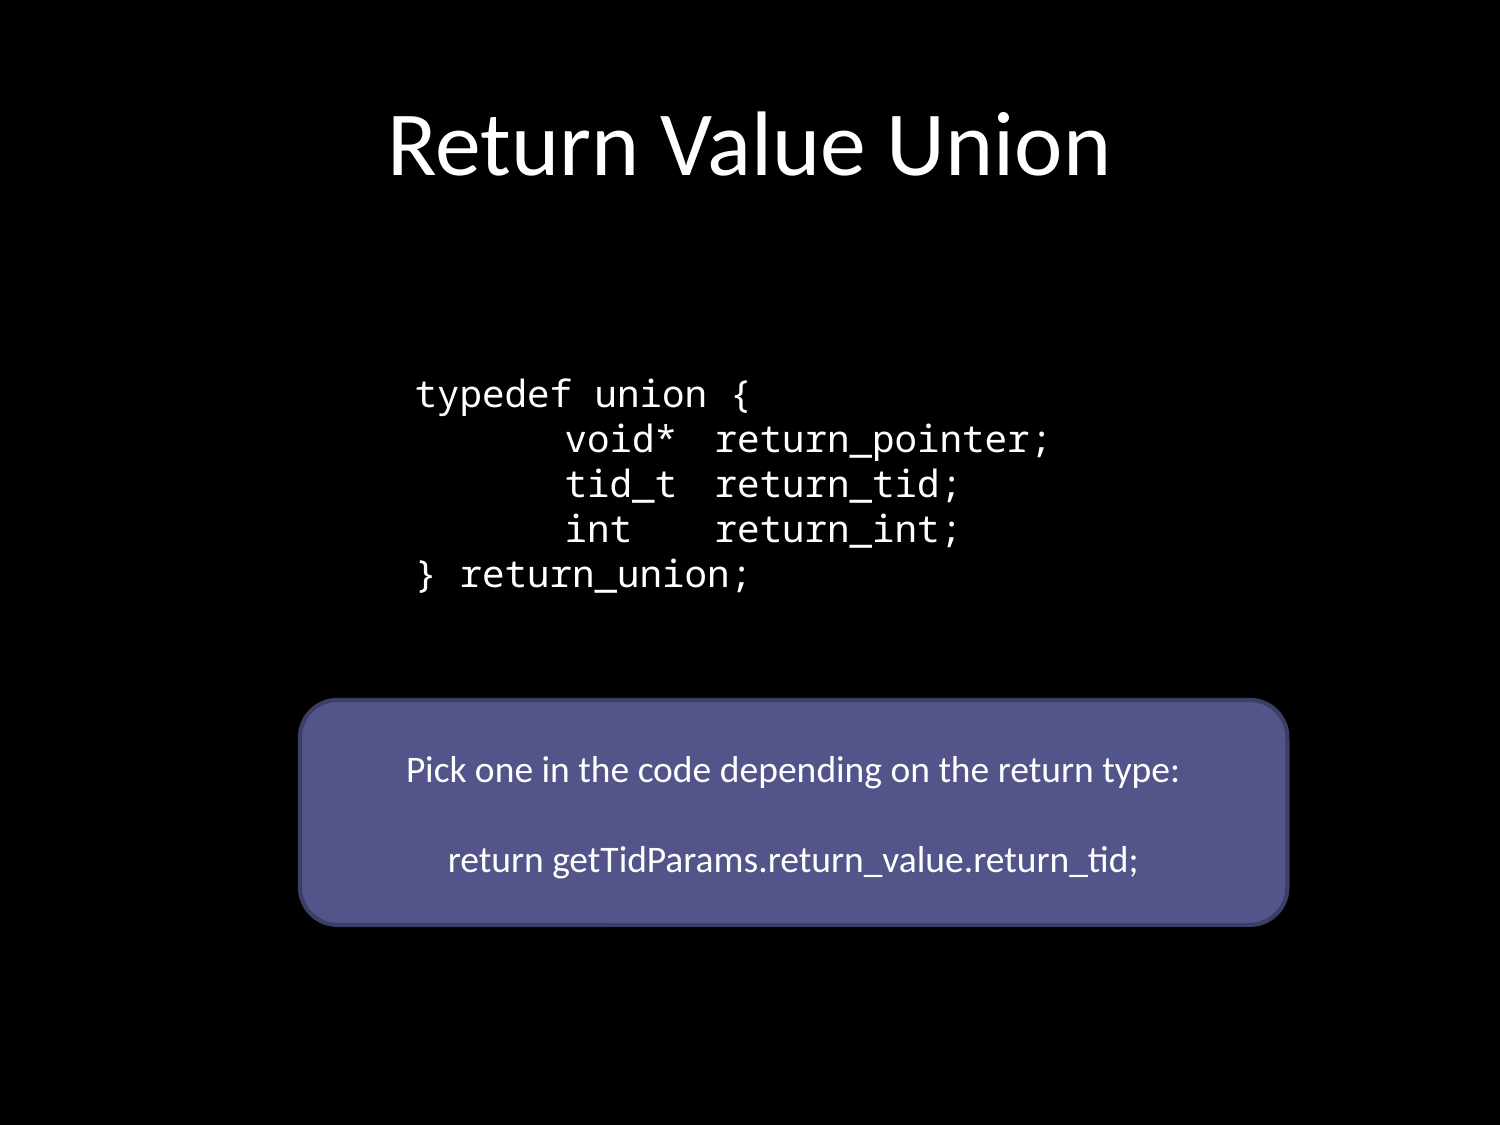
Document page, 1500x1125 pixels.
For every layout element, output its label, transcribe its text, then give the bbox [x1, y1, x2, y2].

text_box typedef union { void* return_pointer; tid_t return_tid; int return_int; } return_union; [399, 362, 1150, 603]
text_box Pick one in the code depending on the return type: return getTidParams.return_value.return_tid; [297, 697, 1290, 928]
title Return Value Union [75, 45, 1425, 233]
